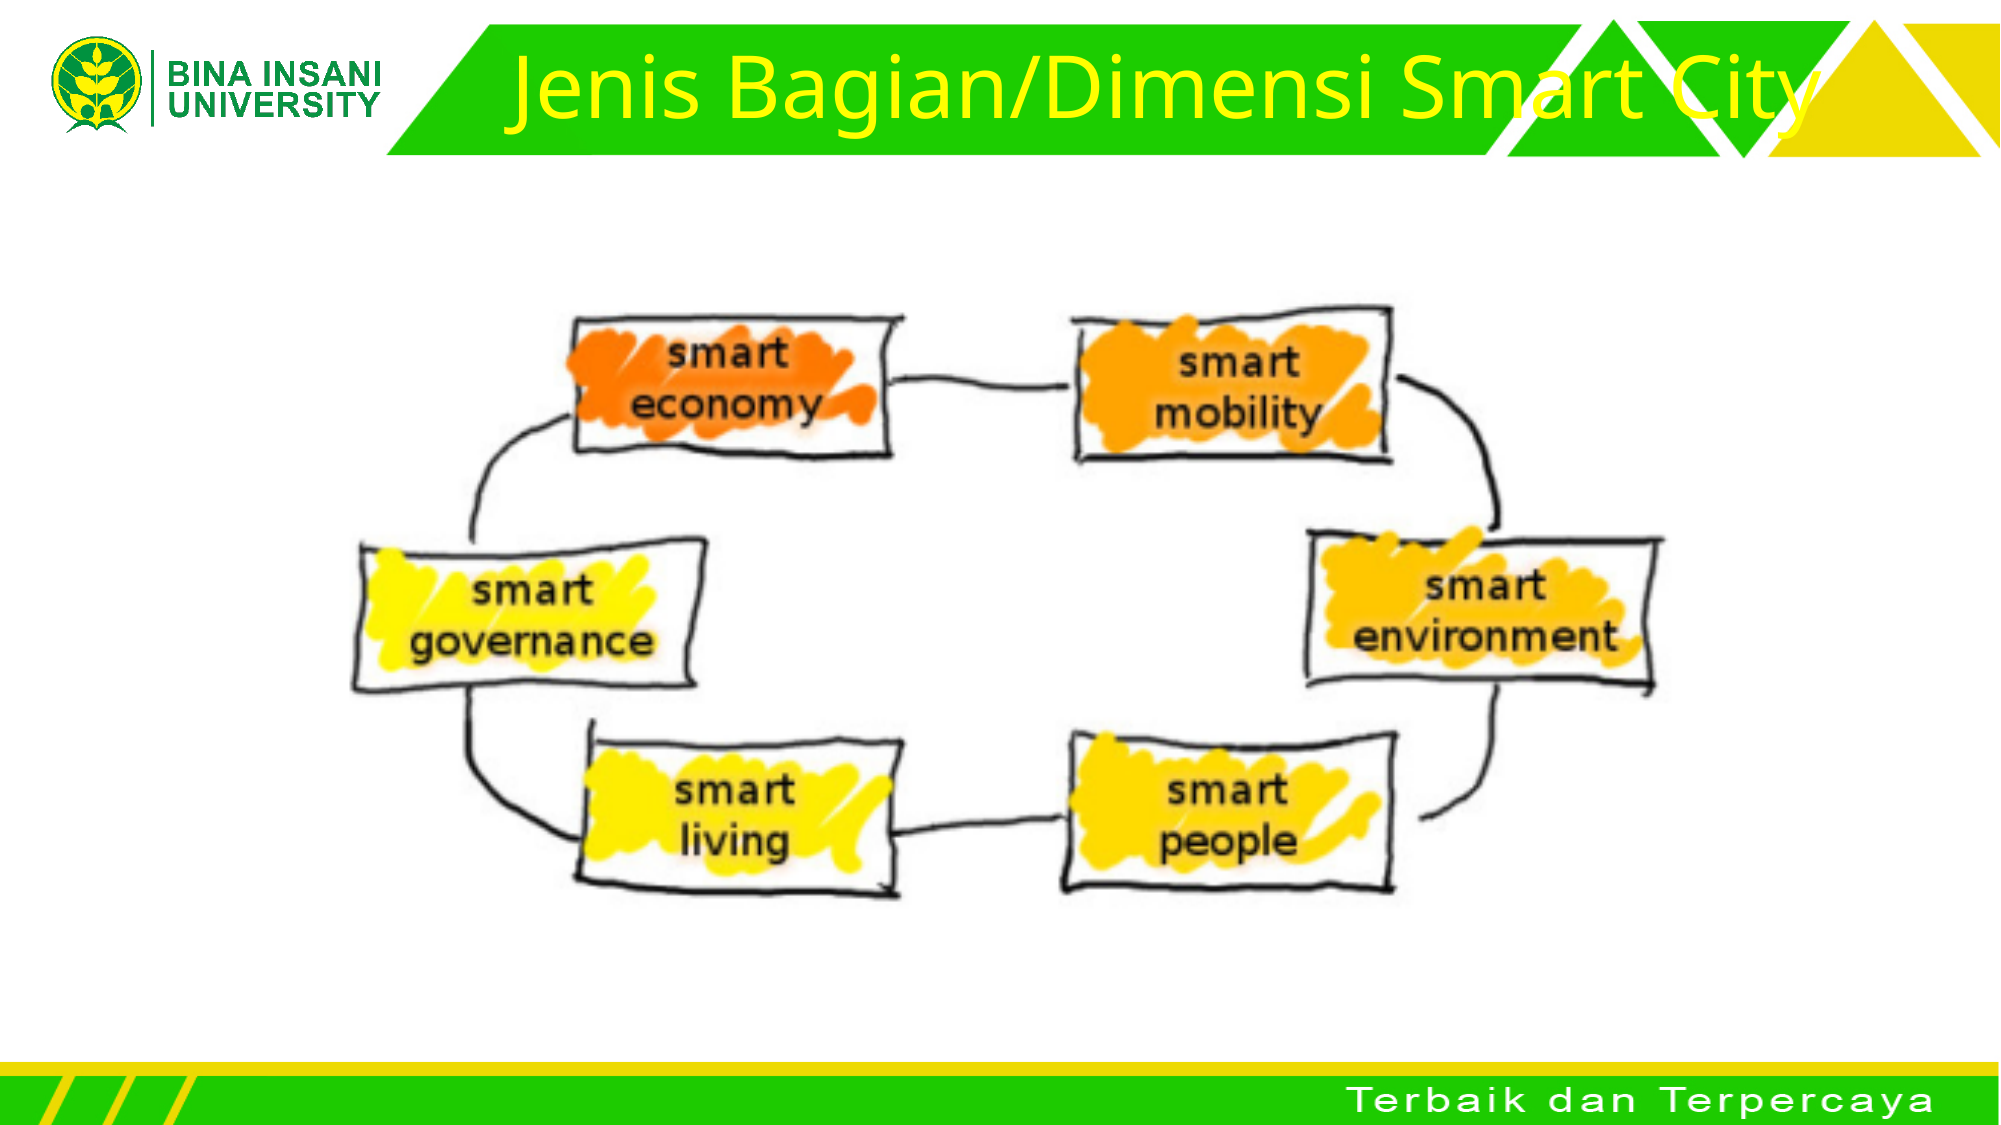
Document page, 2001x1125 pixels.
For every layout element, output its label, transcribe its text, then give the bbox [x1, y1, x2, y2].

picture [0, 0, 2000, 1125]
title Jenis Bagian/Dimensi Smart City [496, 30, 1863, 150]
